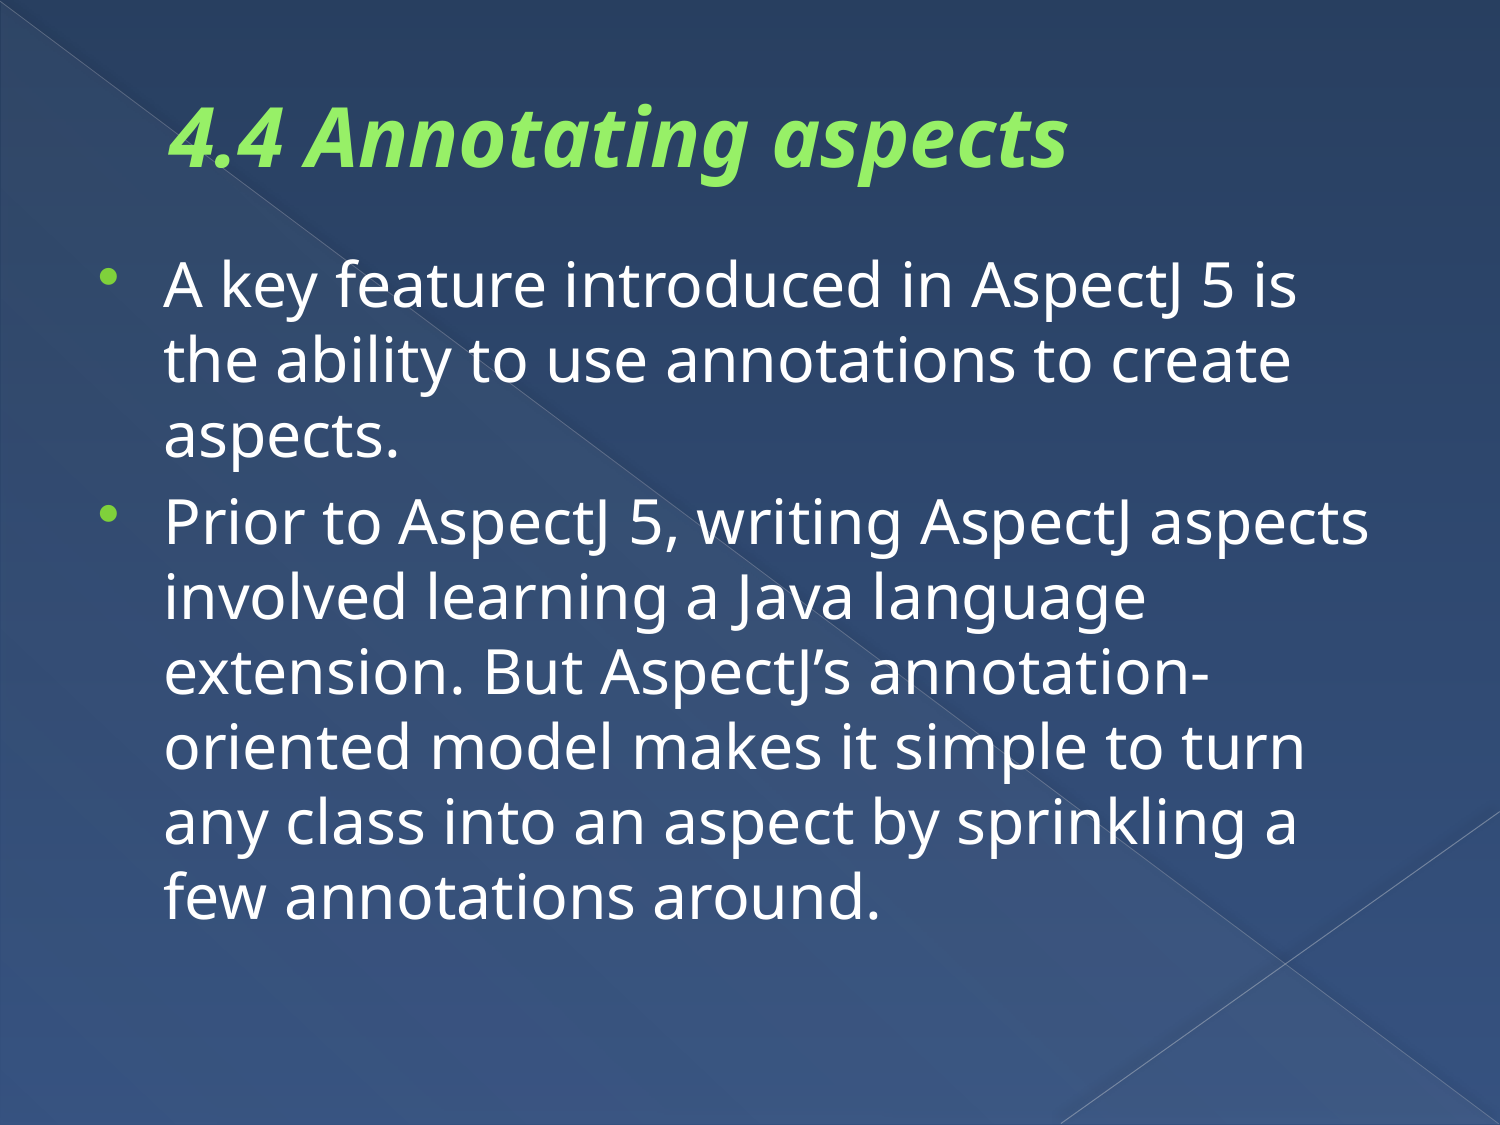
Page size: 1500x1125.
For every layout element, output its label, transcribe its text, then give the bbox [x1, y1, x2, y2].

list A key feature introduced in AspectJ 5 is the ability to use annotations to create aspects. Prior to AspectJ 5, writing AspectJ aspects involved learning a Java language extension. But AspectJ’s annotation-oriented model makes it simple to turn any class into an aspect by sprinkling a few annotations around. [75, 237, 1425, 1059]
title 4.4 Annotating aspects [75, 43, 1425, 225]
